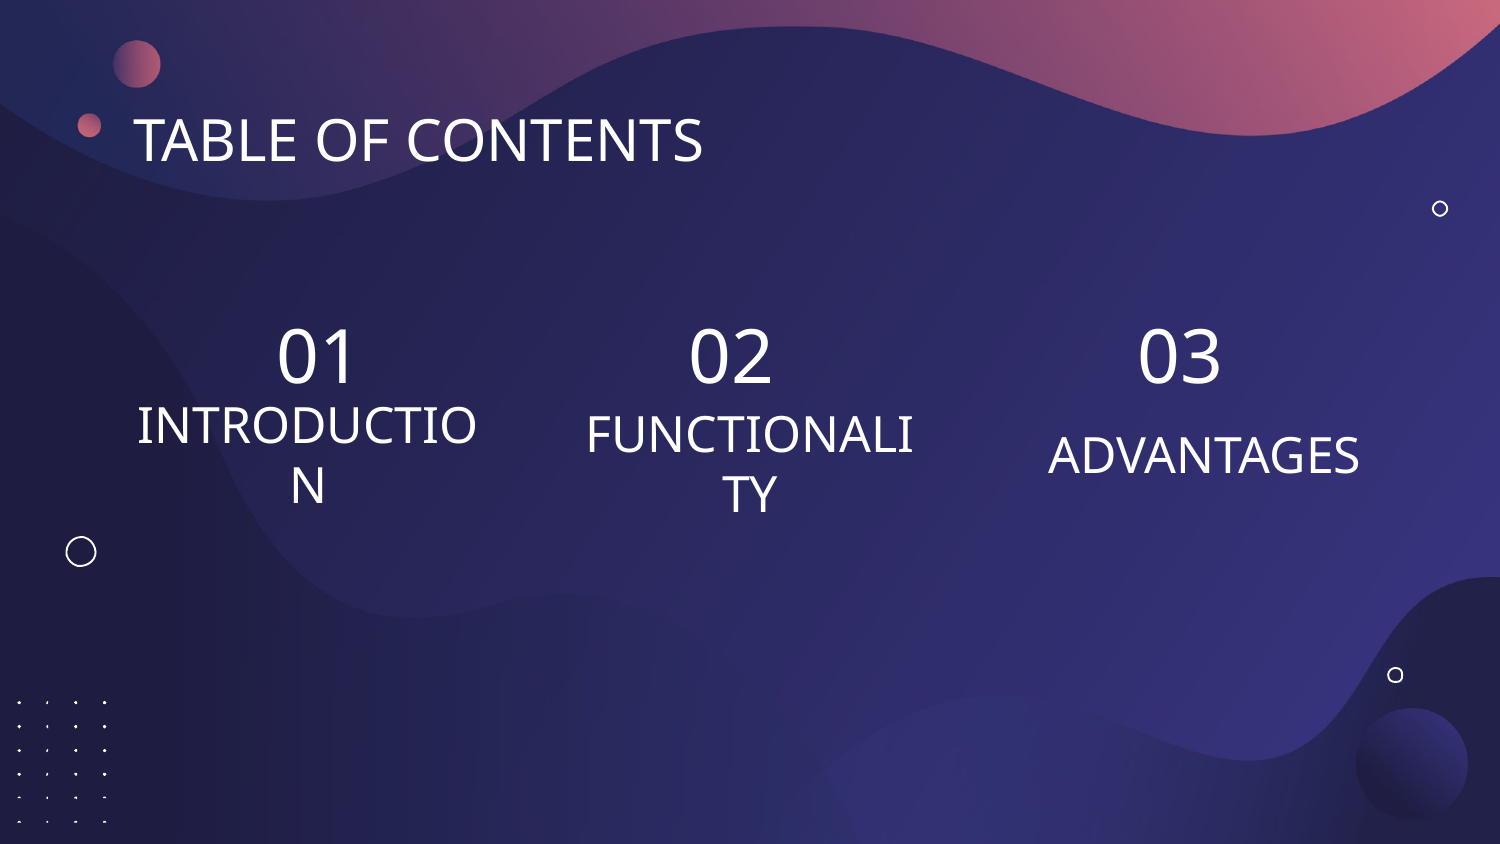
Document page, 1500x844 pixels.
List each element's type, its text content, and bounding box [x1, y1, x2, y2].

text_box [64, 201, 1448, 683]
title TABLE OF CONTENTS [118, 88, 1382, 183]
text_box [16, 700, 107, 823]
picture [0, 0, 1500, 844]
